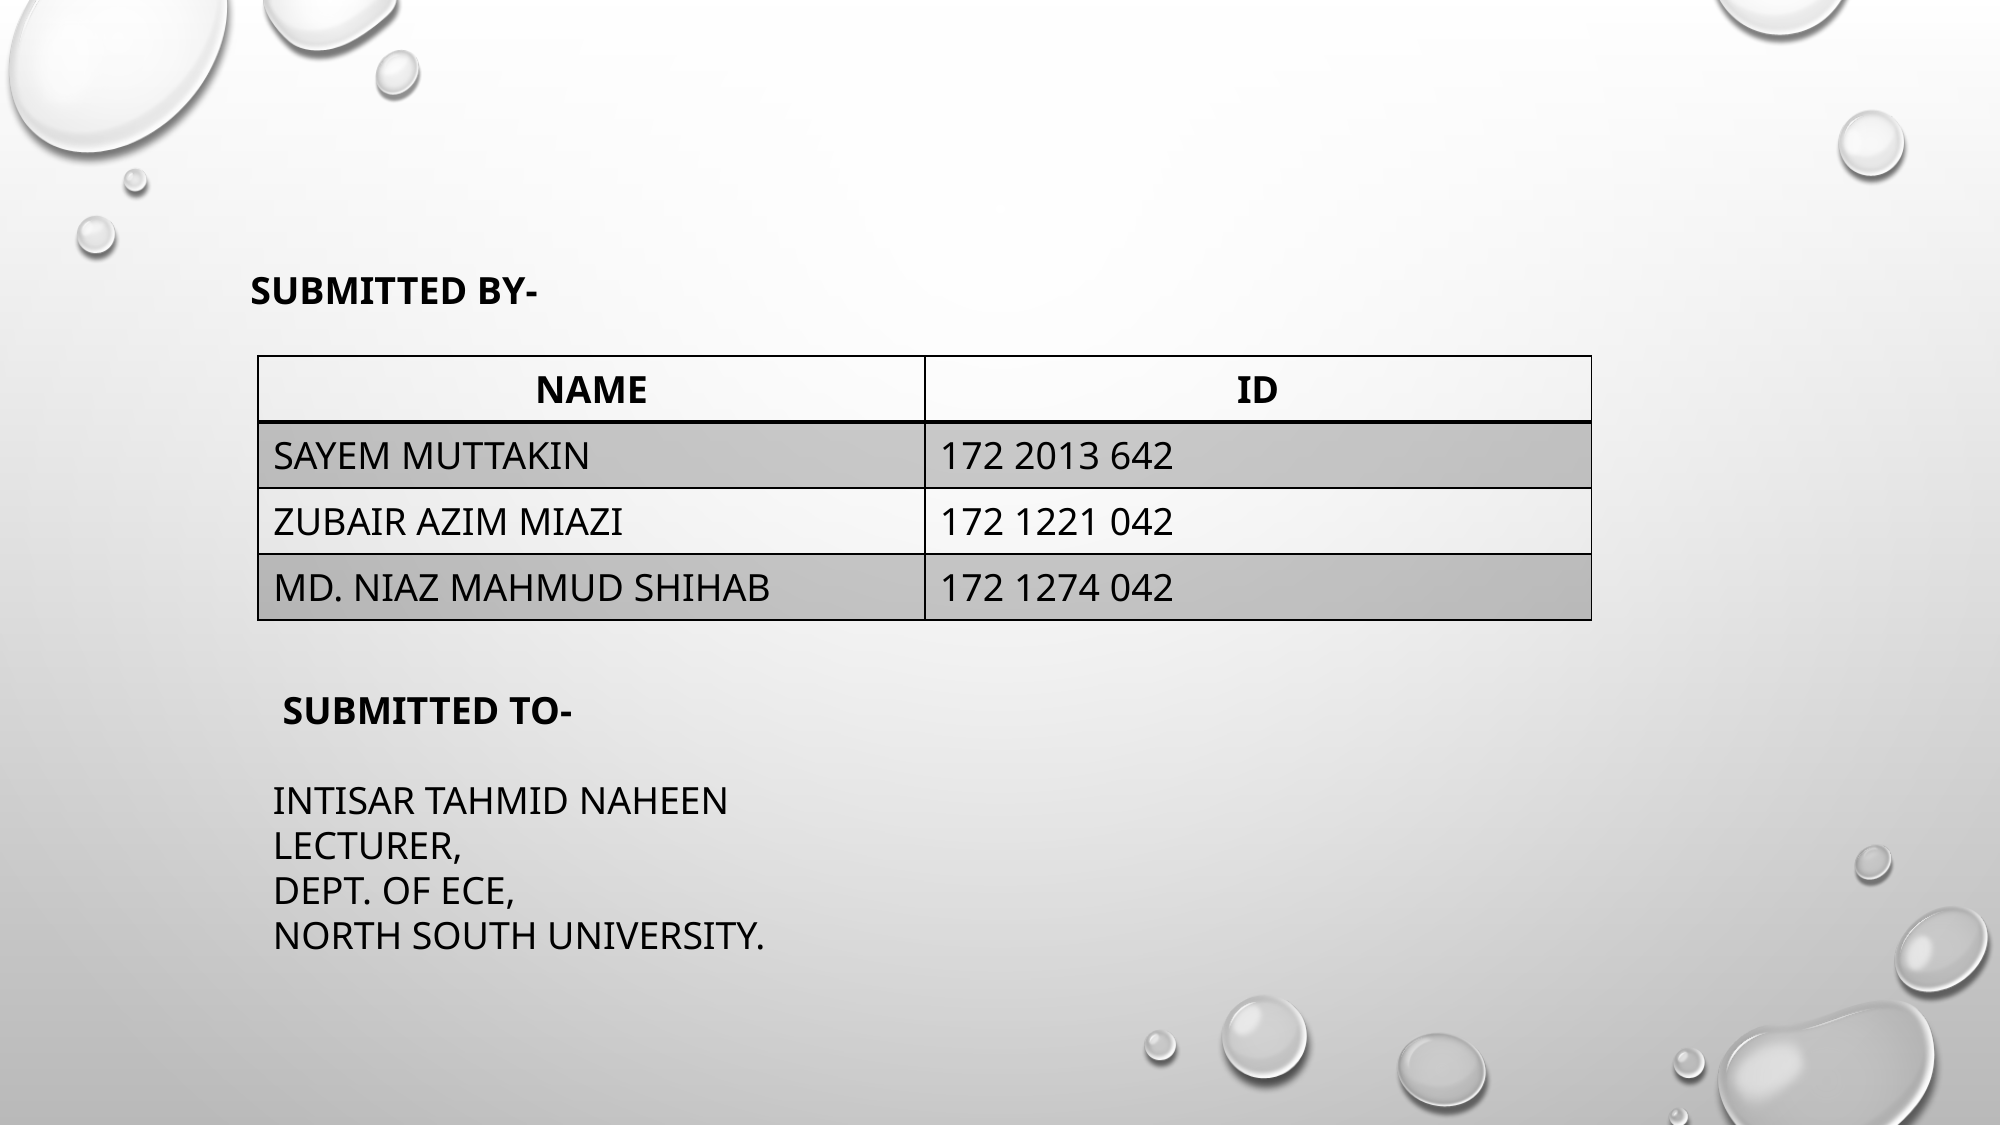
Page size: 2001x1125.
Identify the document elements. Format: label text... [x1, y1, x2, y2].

table_cell 172 1274 042 [926, 555, 1591, 619]
table_header ID [926, 357, 1591, 420]
table_cell SAYEM MUTTAKIN [259, 424, 924, 487]
table_cell MD. NIAZ MAHMUD SHIHAB [259, 555, 924, 619]
text_box SUBMITTED BY- [235, 259, 553, 319]
table_cell ZUBAIR AZIM MIAZI [259, 489, 924, 553]
picture [0, 0, 2000, 1125]
table_cell 172 1221 042 [926, 489, 1591, 553]
table_cell 172 2013 642 [926, 424, 1591, 487]
table_header NAME [259, 357, 924, 420]
text_box SUBMITTED TO- INTISAR TAHMID NAHEEN LECTURER, DEPT. OF ECE, NORTH SOUTH UNIVERSITY. [258, 679, 875, 1009]
